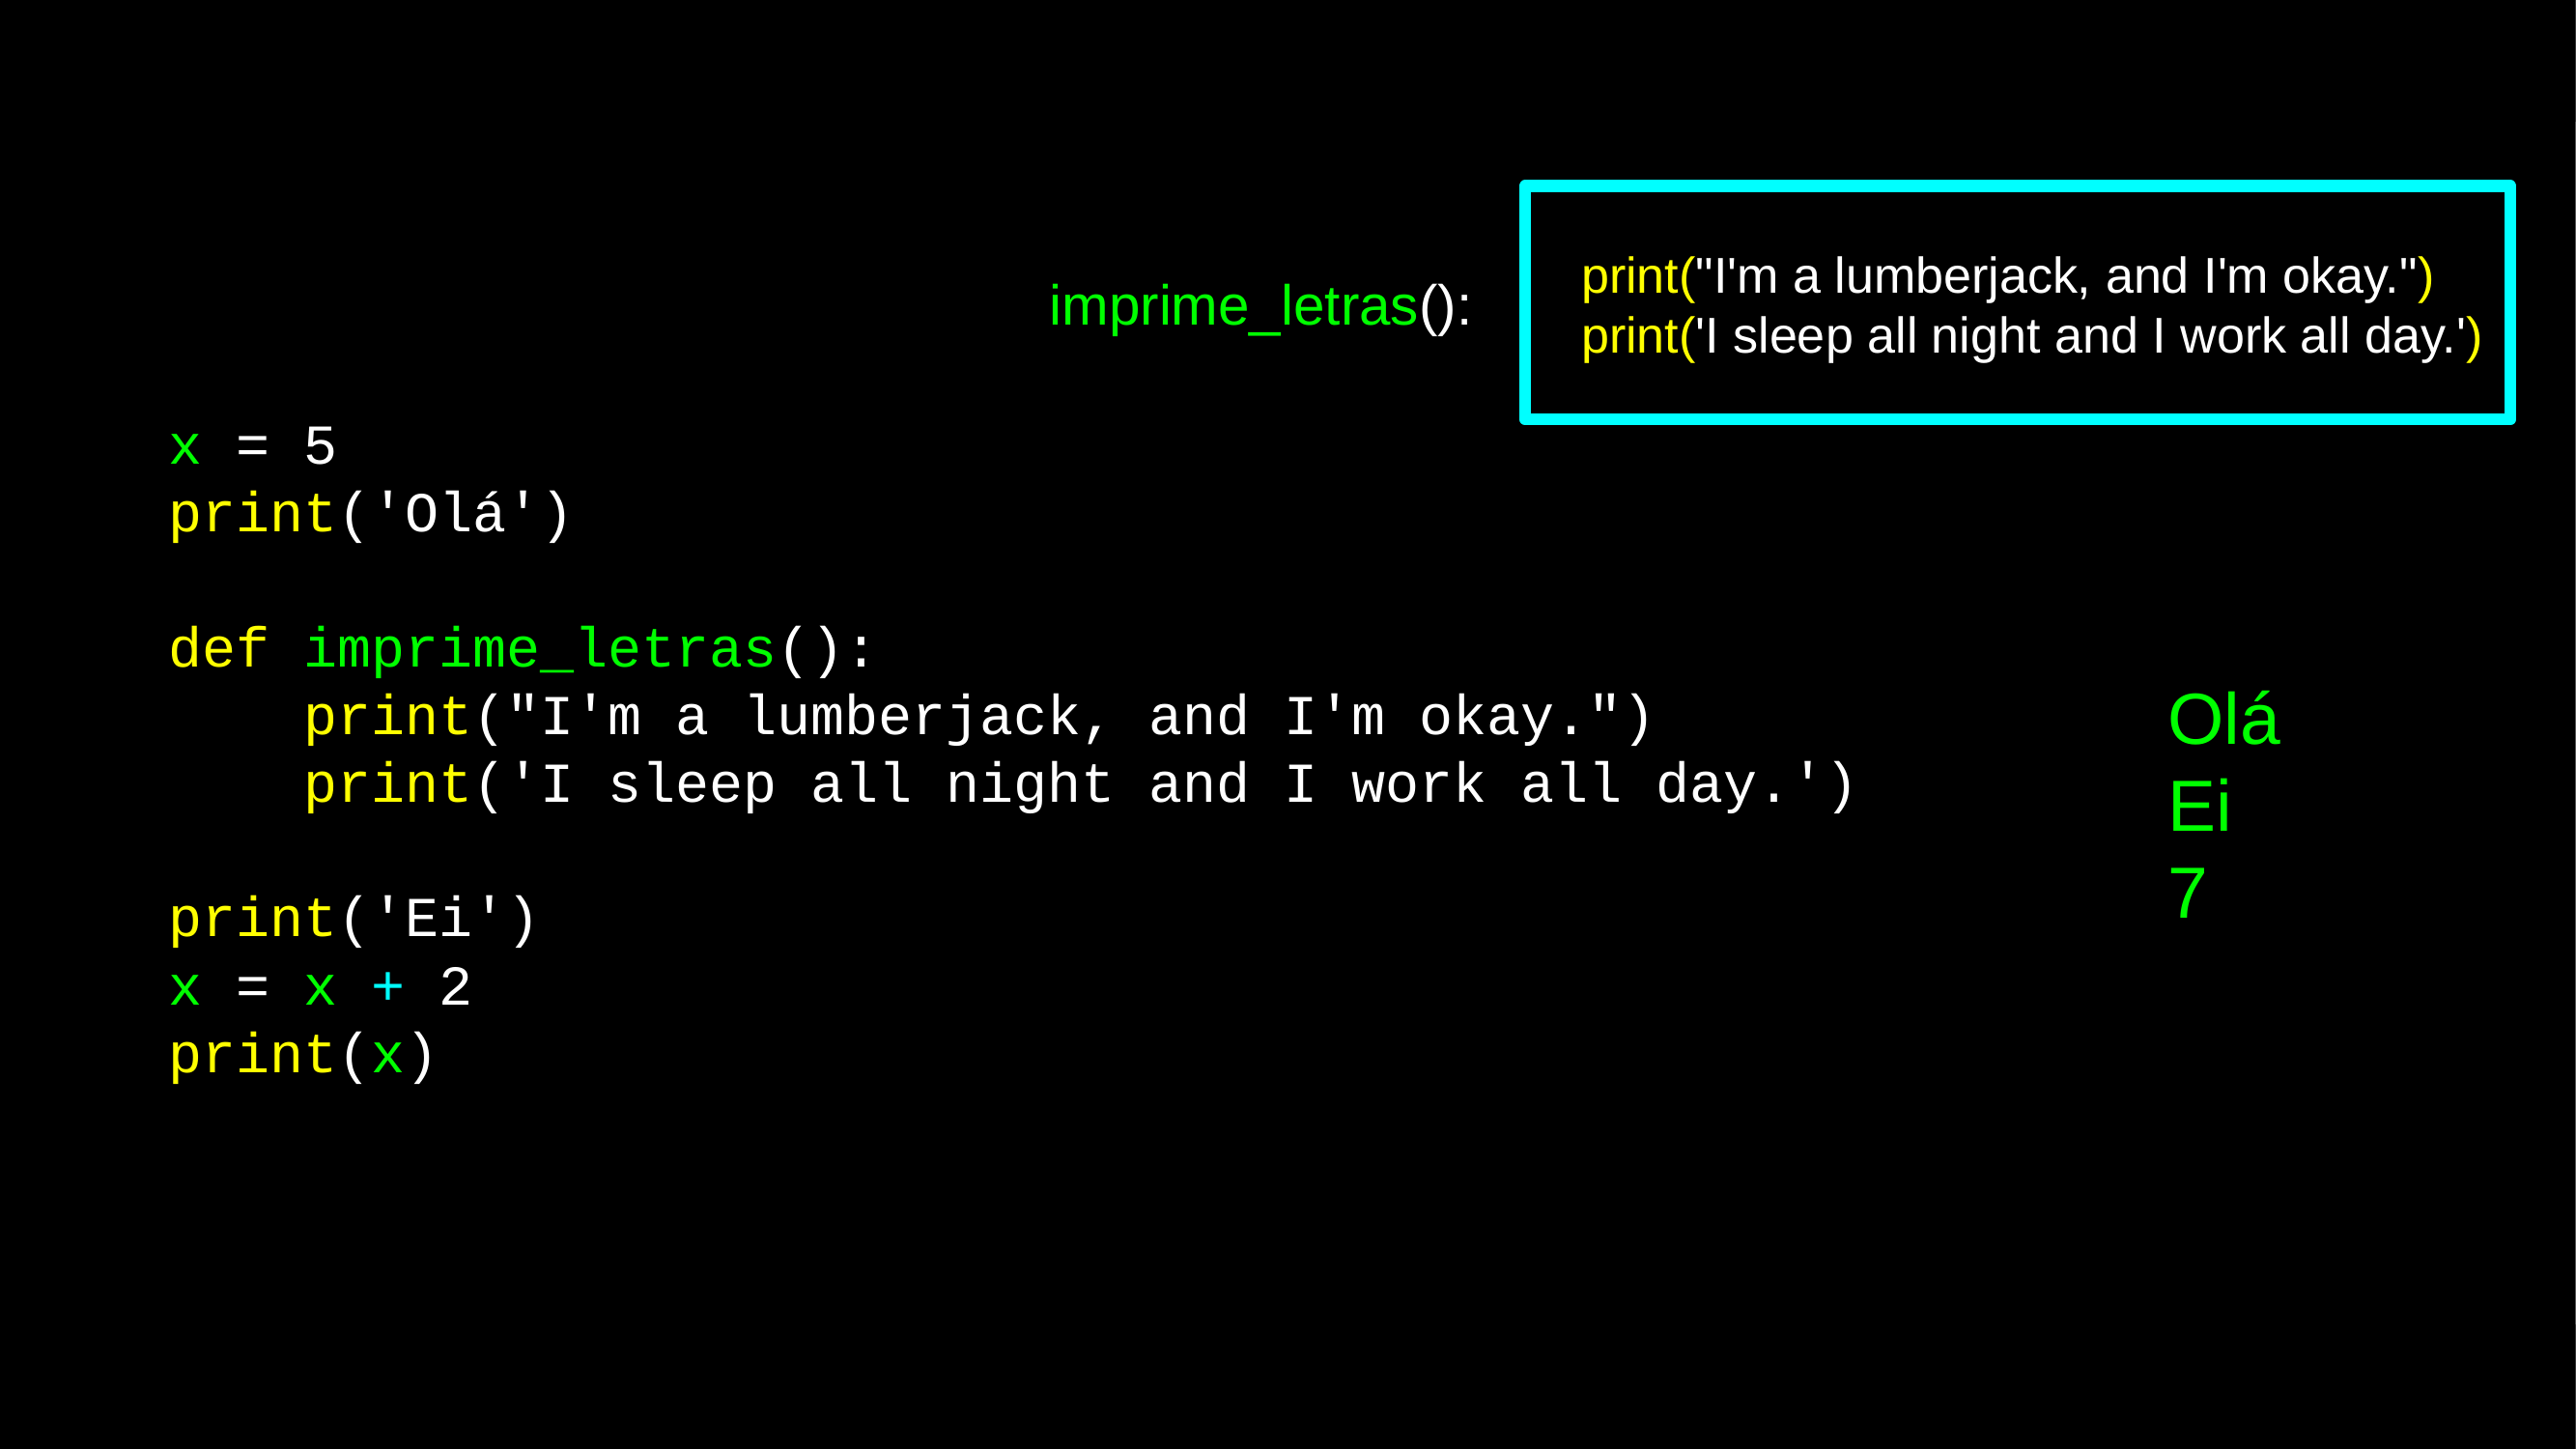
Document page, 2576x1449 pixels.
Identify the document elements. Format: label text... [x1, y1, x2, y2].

text_box print("I'm a lumberjack, and I'm okay.") print('I sleep all night and I work all day.') [1525, 185, 2510, 420]
text_box imprime_letras(): [1049, 262, 1521, 343]
text_box x = 5 print('Olá') def imprime_letras(): print("I'm a lumberjack, and I'm okay.") print('I sleep all night and I work all day.') print('Ei') x = x + 2 print(x) [168, 306, 1870, 1185]
text_box Olá Ei 7 [2167, 669, 2345, 934]
